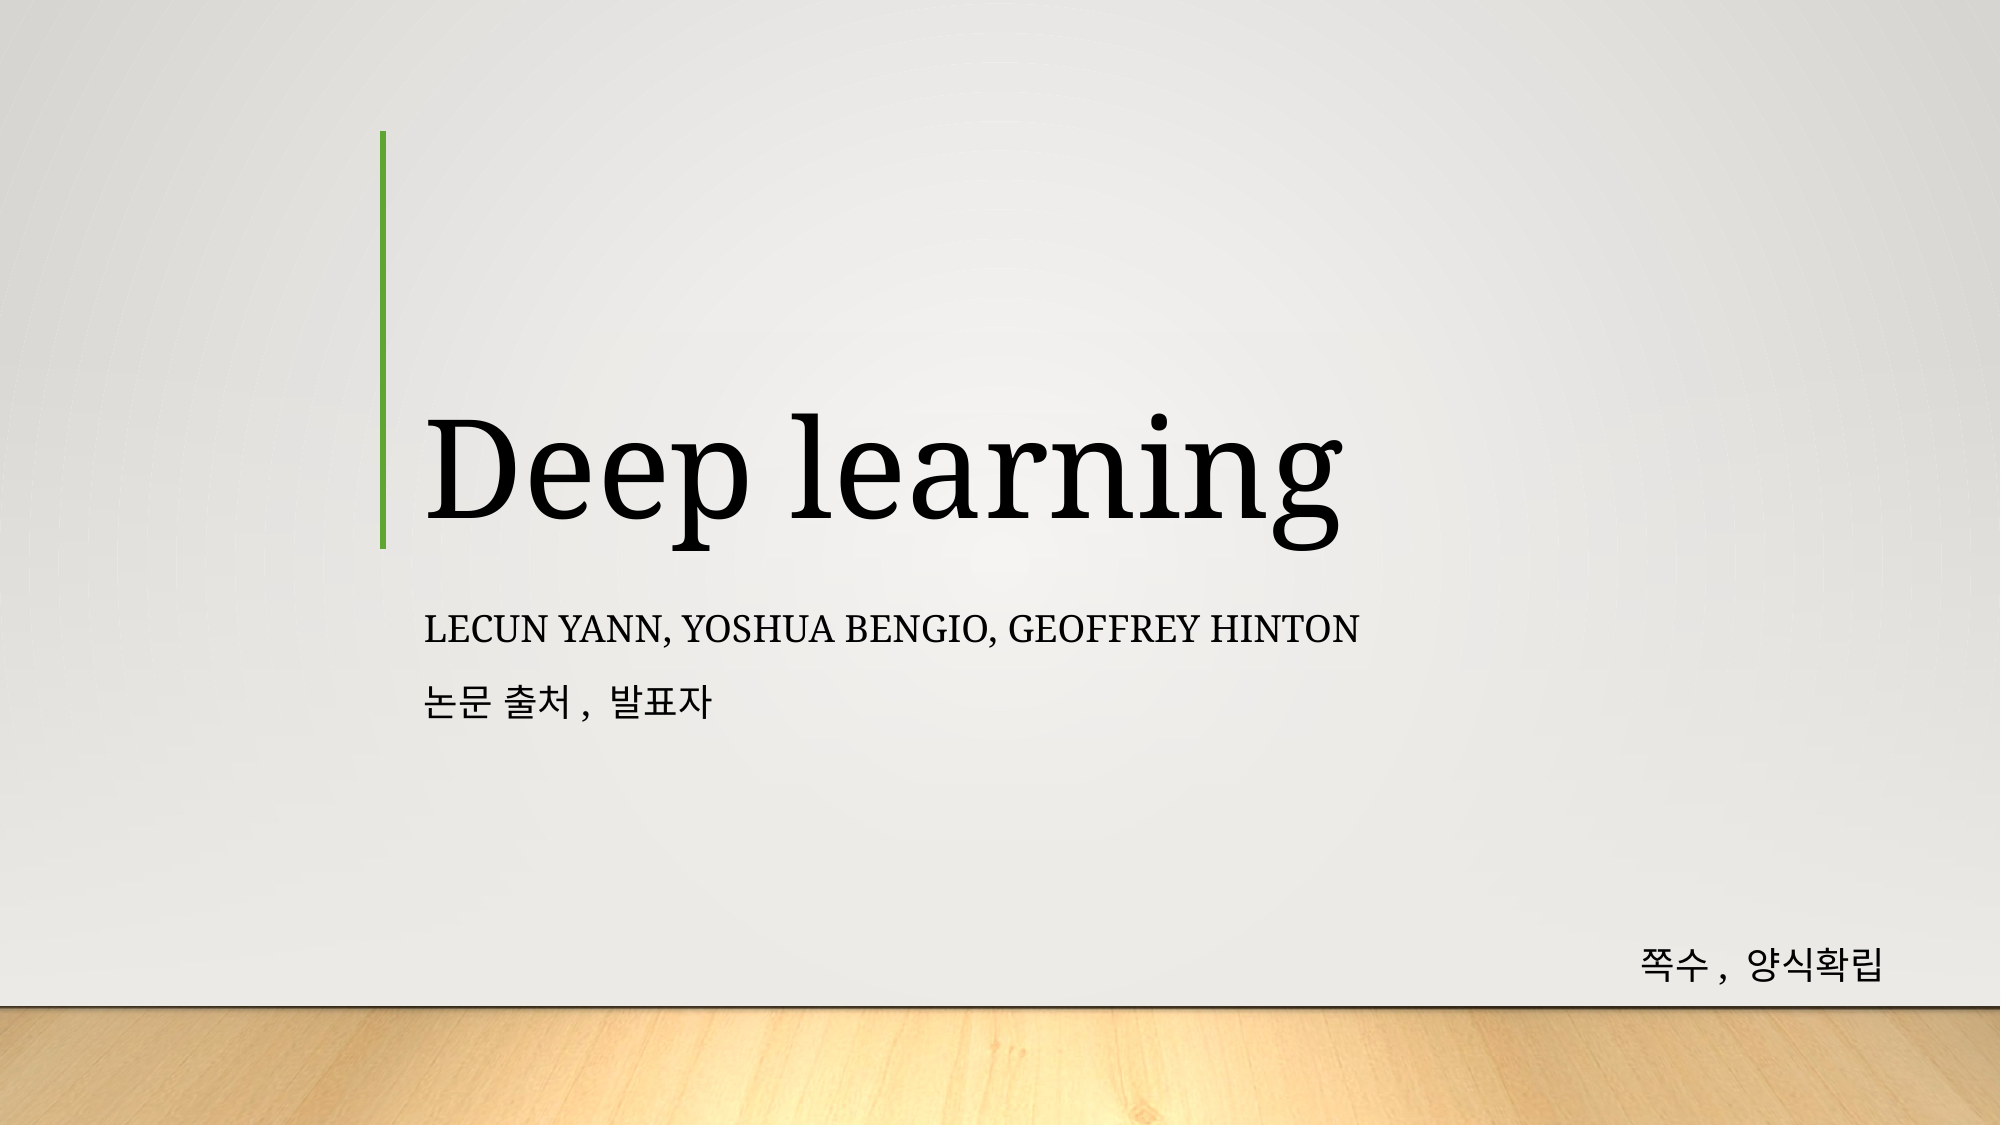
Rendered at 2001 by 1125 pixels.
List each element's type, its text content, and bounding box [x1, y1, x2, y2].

title Deep learning [408, 131, 1814, 549]
text_box 쪽수, 양식확립 [1625, 934, 1925, 995]
subtitle LeCun Yann, Yoshua Bengio, Geoffrey Hinton 논문 출처, 발표자 [408, 580, 1814, 741]
picture [0, 1006, 2000, 1125]
